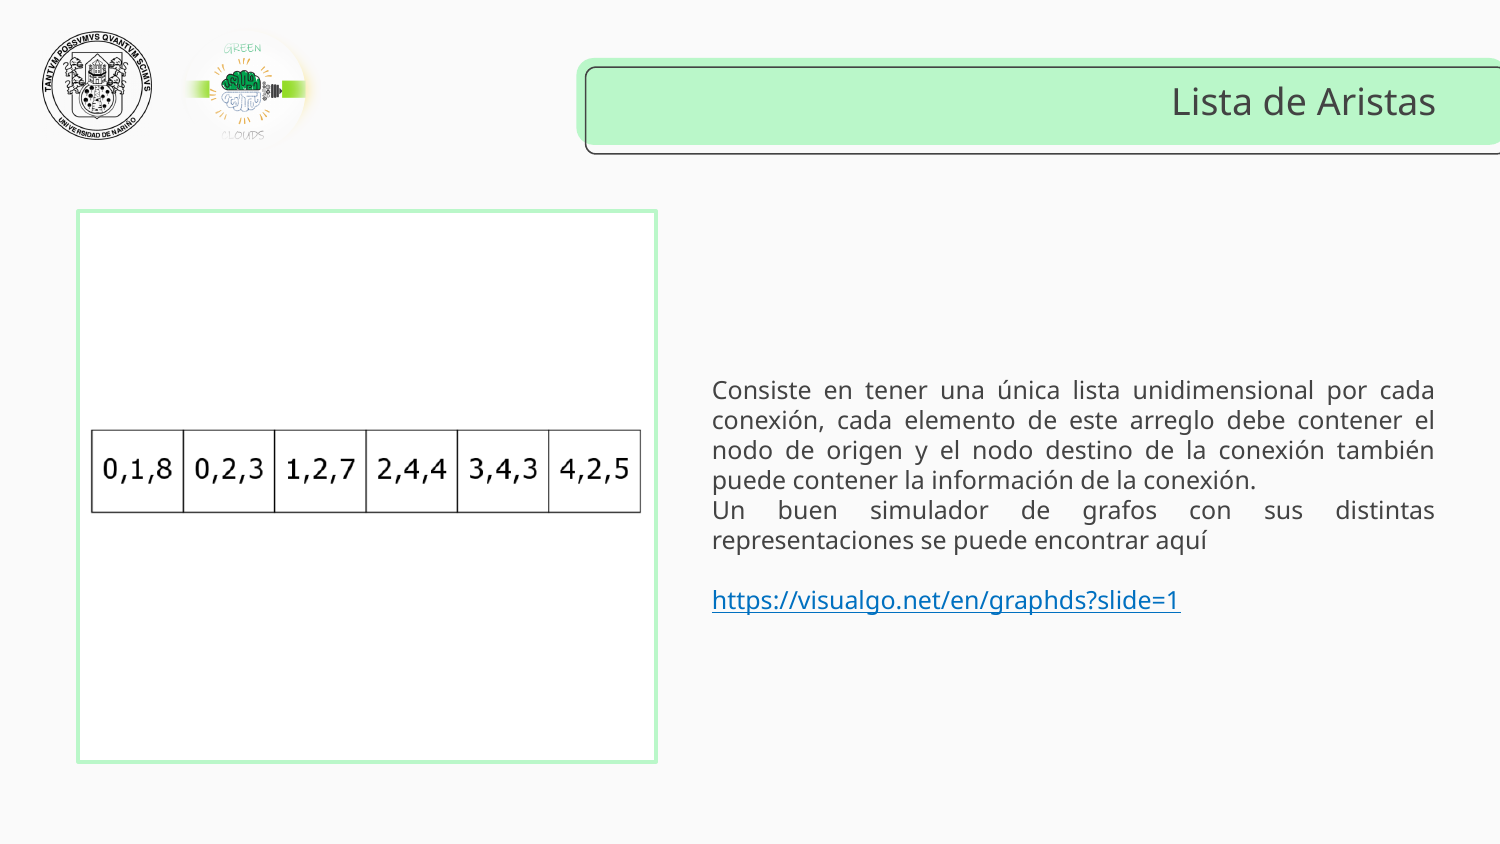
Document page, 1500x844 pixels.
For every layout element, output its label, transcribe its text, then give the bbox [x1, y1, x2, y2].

picture [175, 23, 327, 156]
picture [86, 421, 649, 526]
picture [42, 31, 152, 141]
subtitle Consiste en tener una única lista unidimensional por cada conexión, cada elemento de este arreglo debe contener el nodo de origen y el nodo destino de la conexión también puede contener la información de la conexión. Un buen simulador de grafos con sus distintas representaciones se puede encontrar aquí https://visualgo.net/en/graphds?slide=1 [671, 176, 1452, 818]
text_box [76, 209, 658, 764]
title Lista de Aristas [927, 60, 1452, 140]
